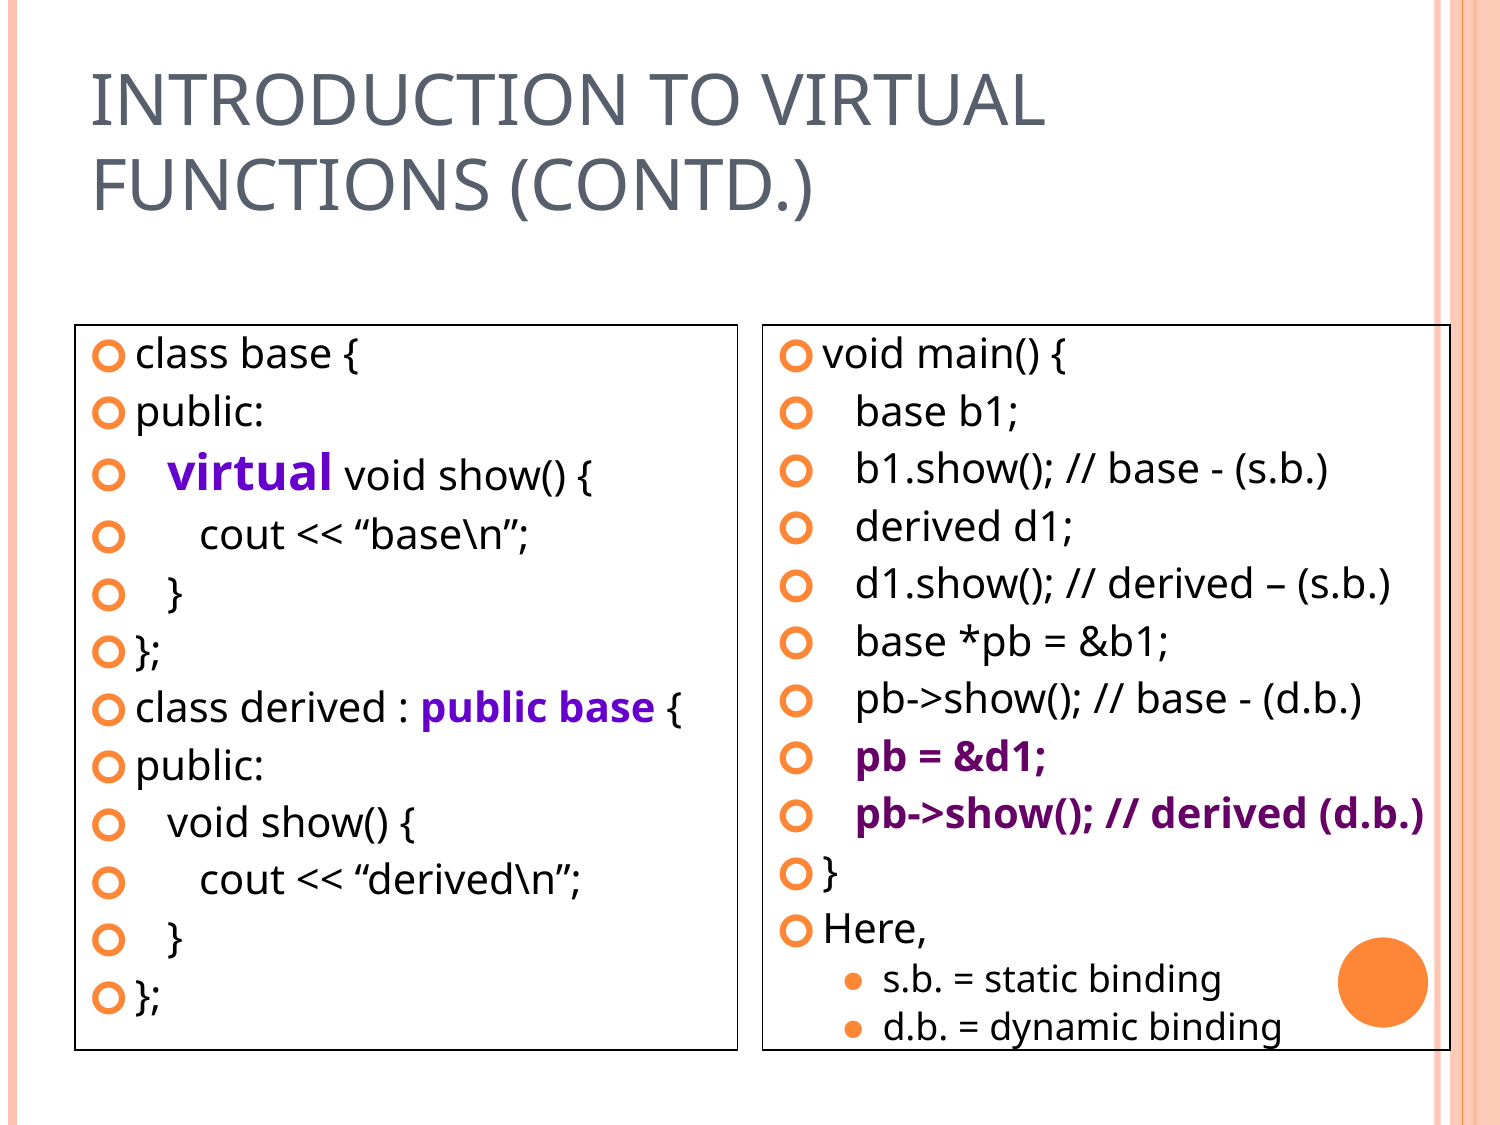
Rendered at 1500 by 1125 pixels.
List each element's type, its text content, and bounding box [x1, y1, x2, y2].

title INTRODUCTION TO VIRTUAL FUNCTIONS (CONTD.) [75, 45, 1300, 233]
list class base { public: virtual void show() { cout << “base\n”; } }; class derived : public base { public: void show() { cout << “derived\n”; } }; [75, 324, 738, 1050]
list void main() { base b1; b1.show(); // base - (s.b.) derived d1; d1.show(); // derived – (s.b.) base *pb = &b1; pb->show(); // base - (d.b.) pb = &d1; pb->show(); // derived (d.b.) } Here, s.b. = static binding d.b. = dynamic binding [762, 324, 1450, 1050]
